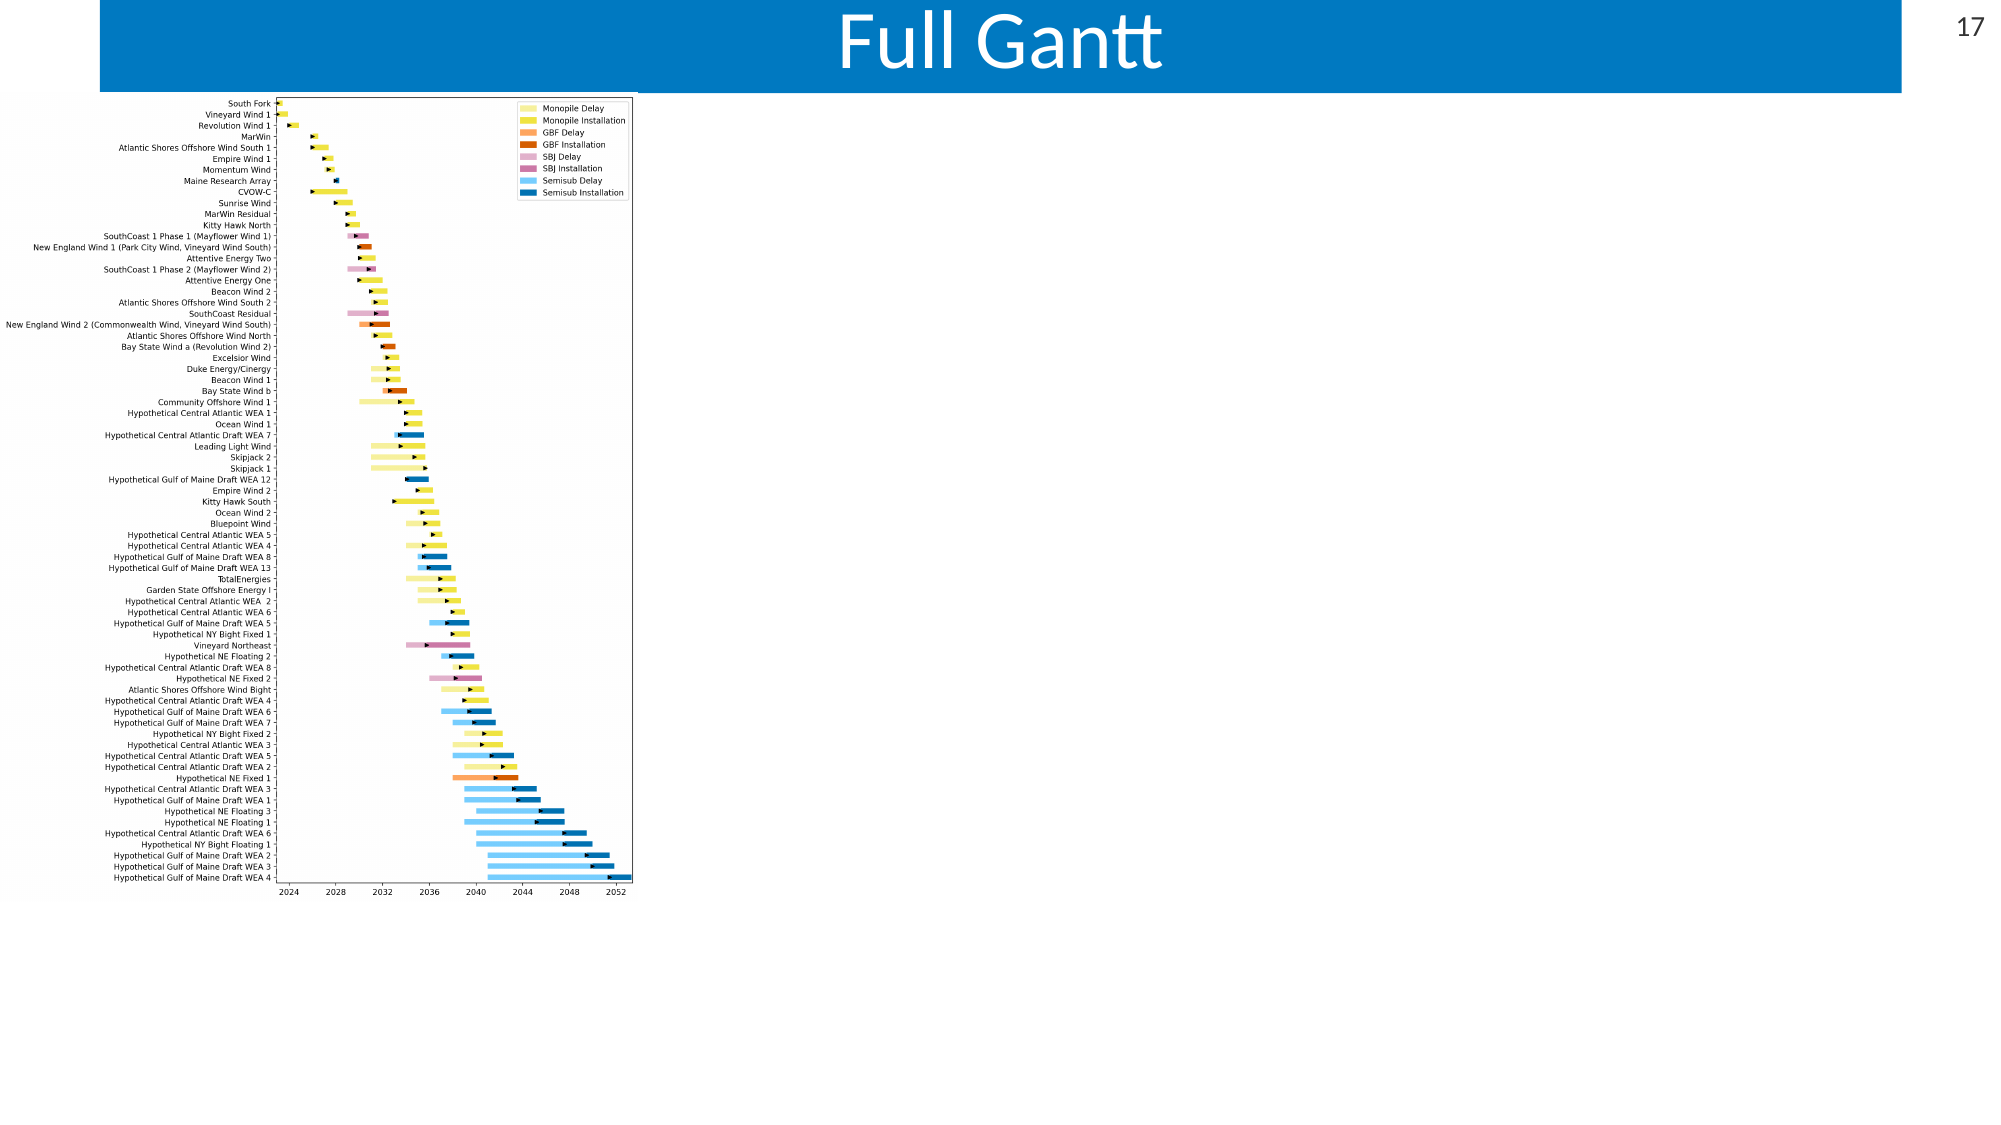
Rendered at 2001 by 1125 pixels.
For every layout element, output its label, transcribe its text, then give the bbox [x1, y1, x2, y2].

title Full Gantt [99, 0, 1902, 94]
picture [0, 92, 638, 903]
